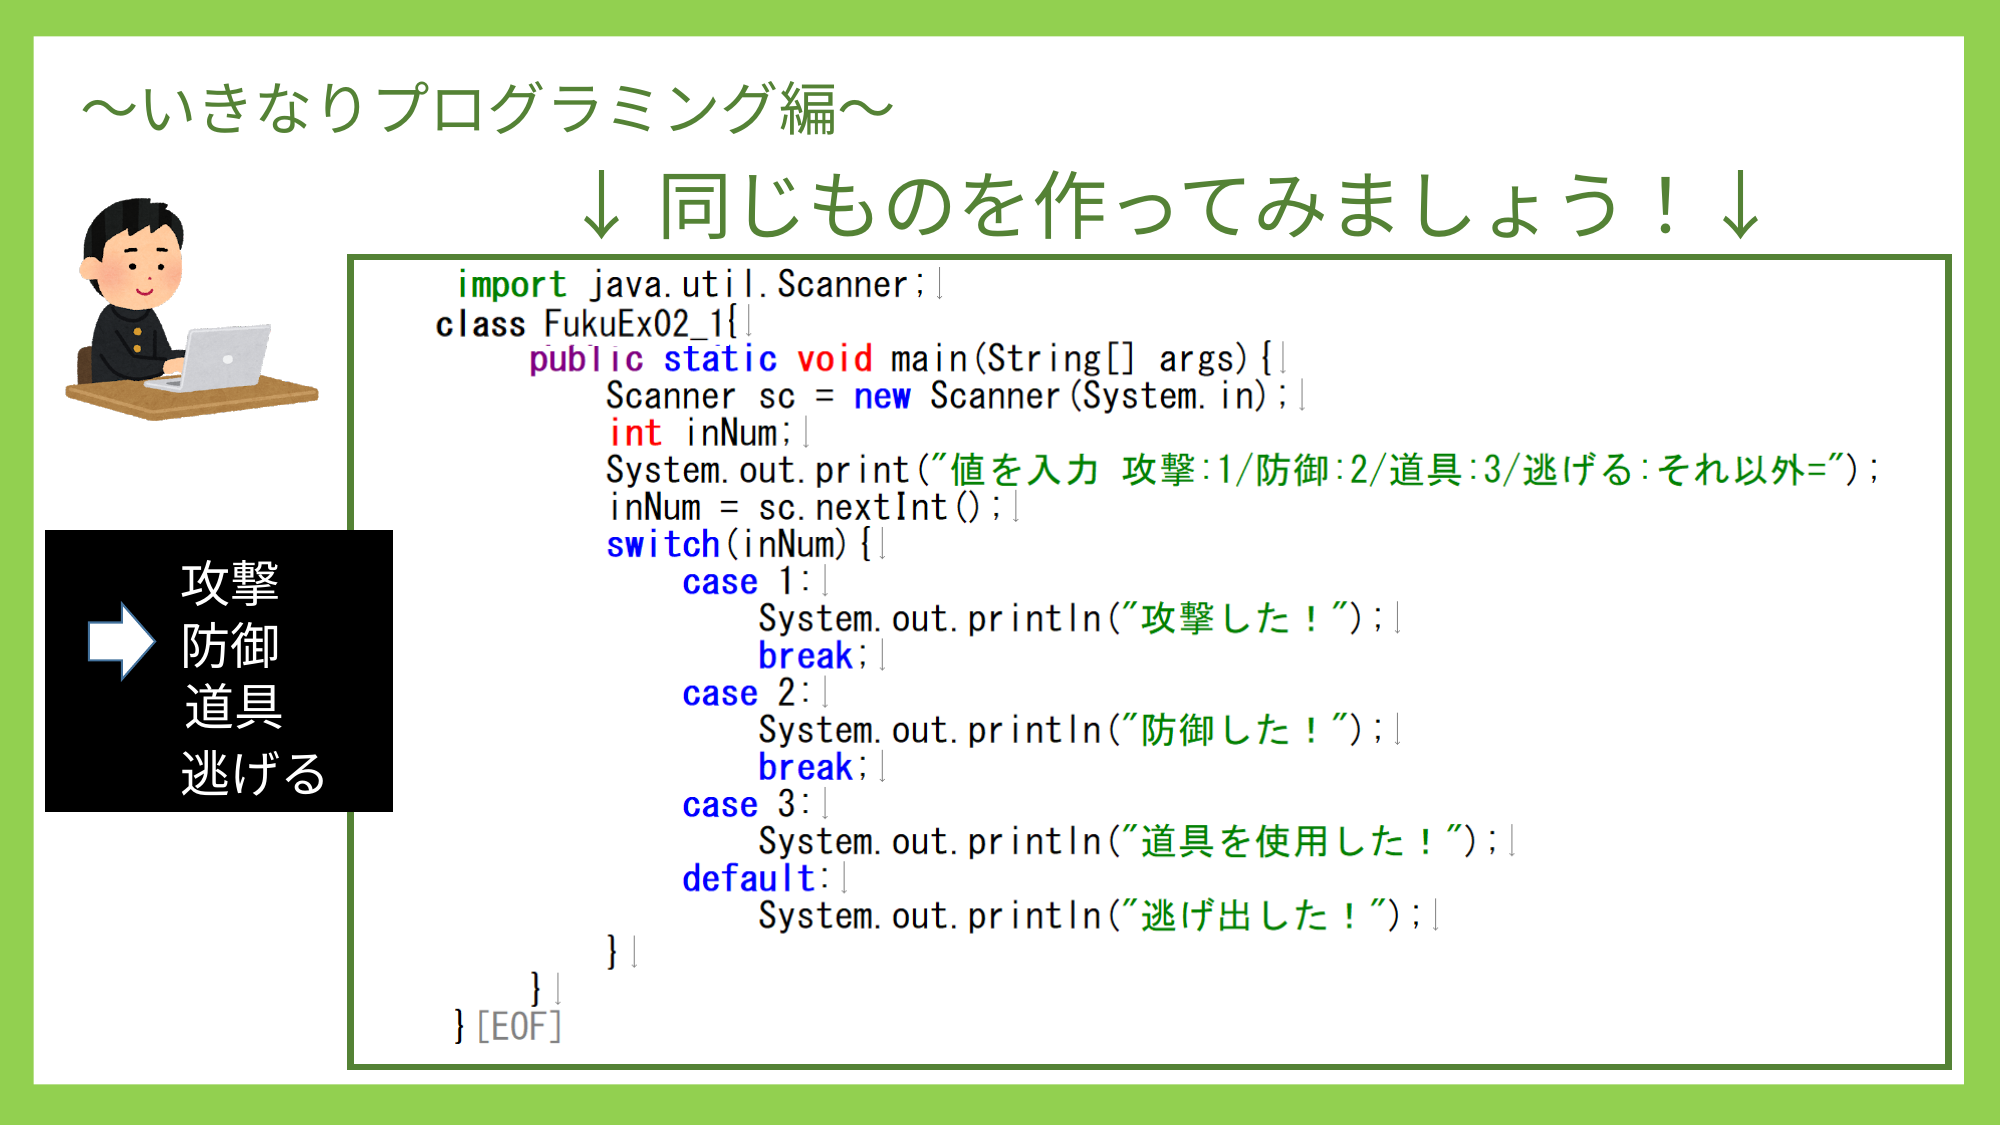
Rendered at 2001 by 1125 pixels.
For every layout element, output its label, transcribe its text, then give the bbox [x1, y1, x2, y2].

text_box 防御 [165, 606, 296, 682]
text_box ↓同じものを作ってみましょう！↓ [549, 150, 1794, 256]
picture [60, 181, 325, 438]
picture [432, 265, 1890, 1057]
text_box 攻撃 [165, 545, 296, 606]
text_box 逃げる [165, 734, 345, 810]
text_box ～いきなりプログラミング編～ [65, 64, 911, 150]
text_box 道具 [169, 668, 300, 734]
text_box [350, 256, 1949, 1068]
text_box [45, 530, 393, 812]
text_box [87, 600, 157, 683]
